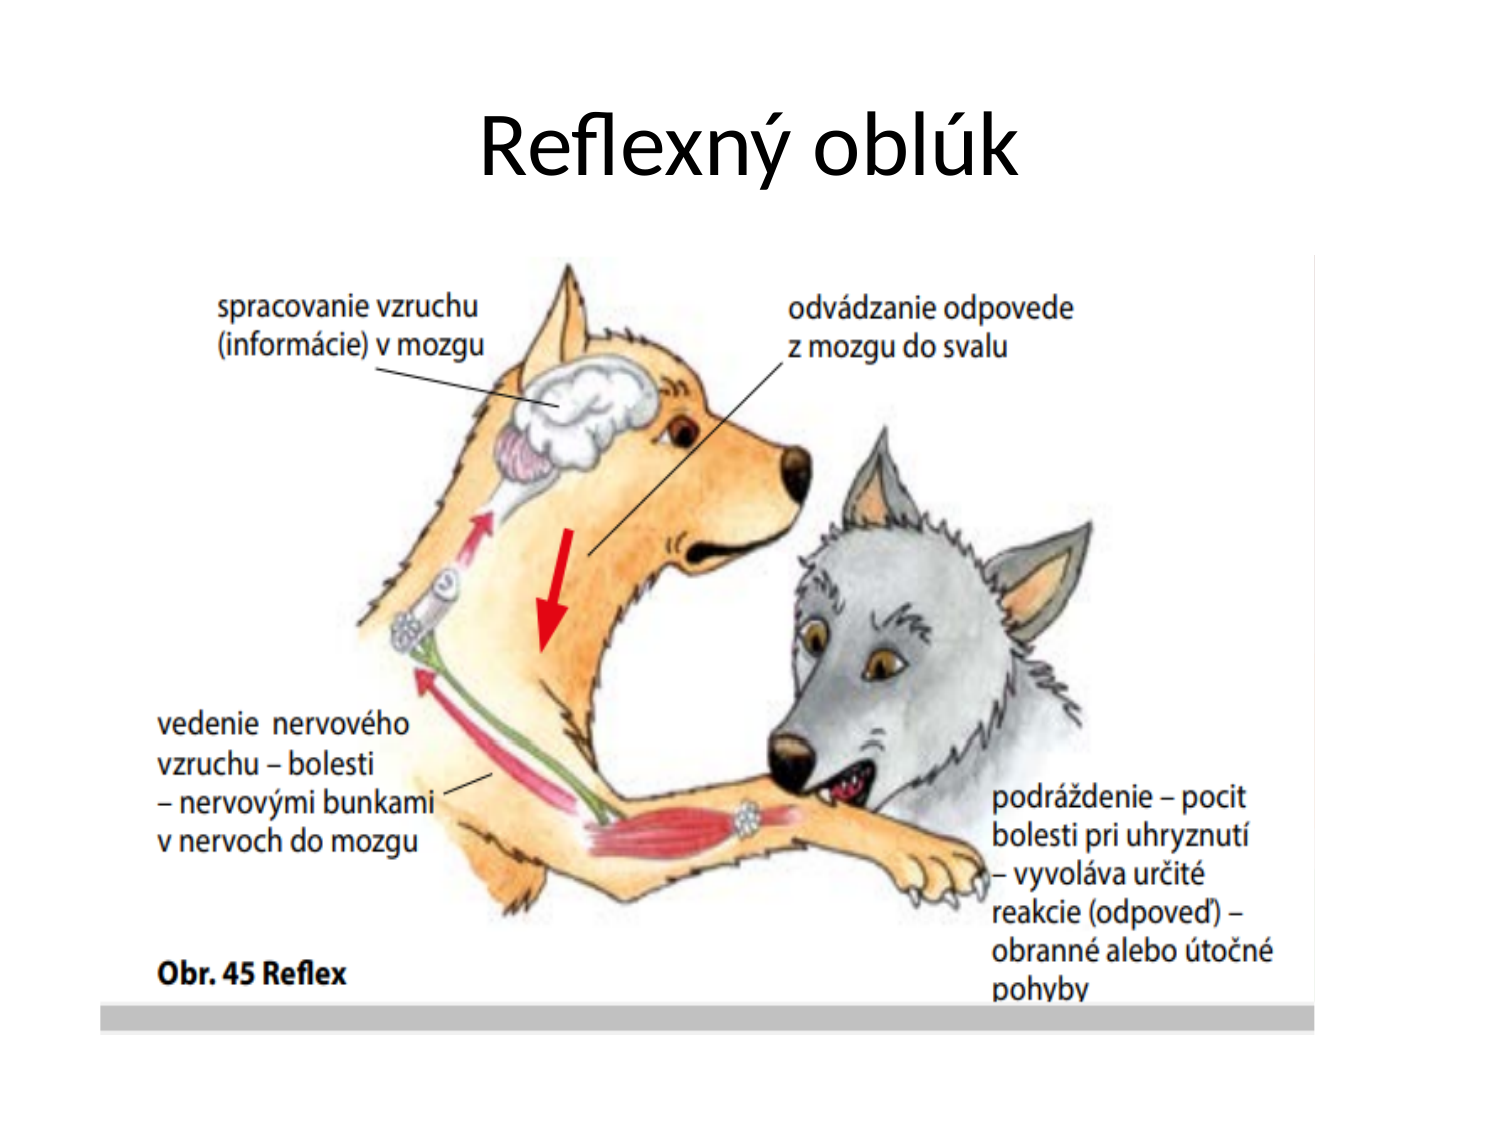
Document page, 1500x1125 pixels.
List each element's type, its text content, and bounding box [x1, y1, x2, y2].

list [100, 255, 1315, 1036]
title Reflexný oblúk [75, 45, 1425, 233]
